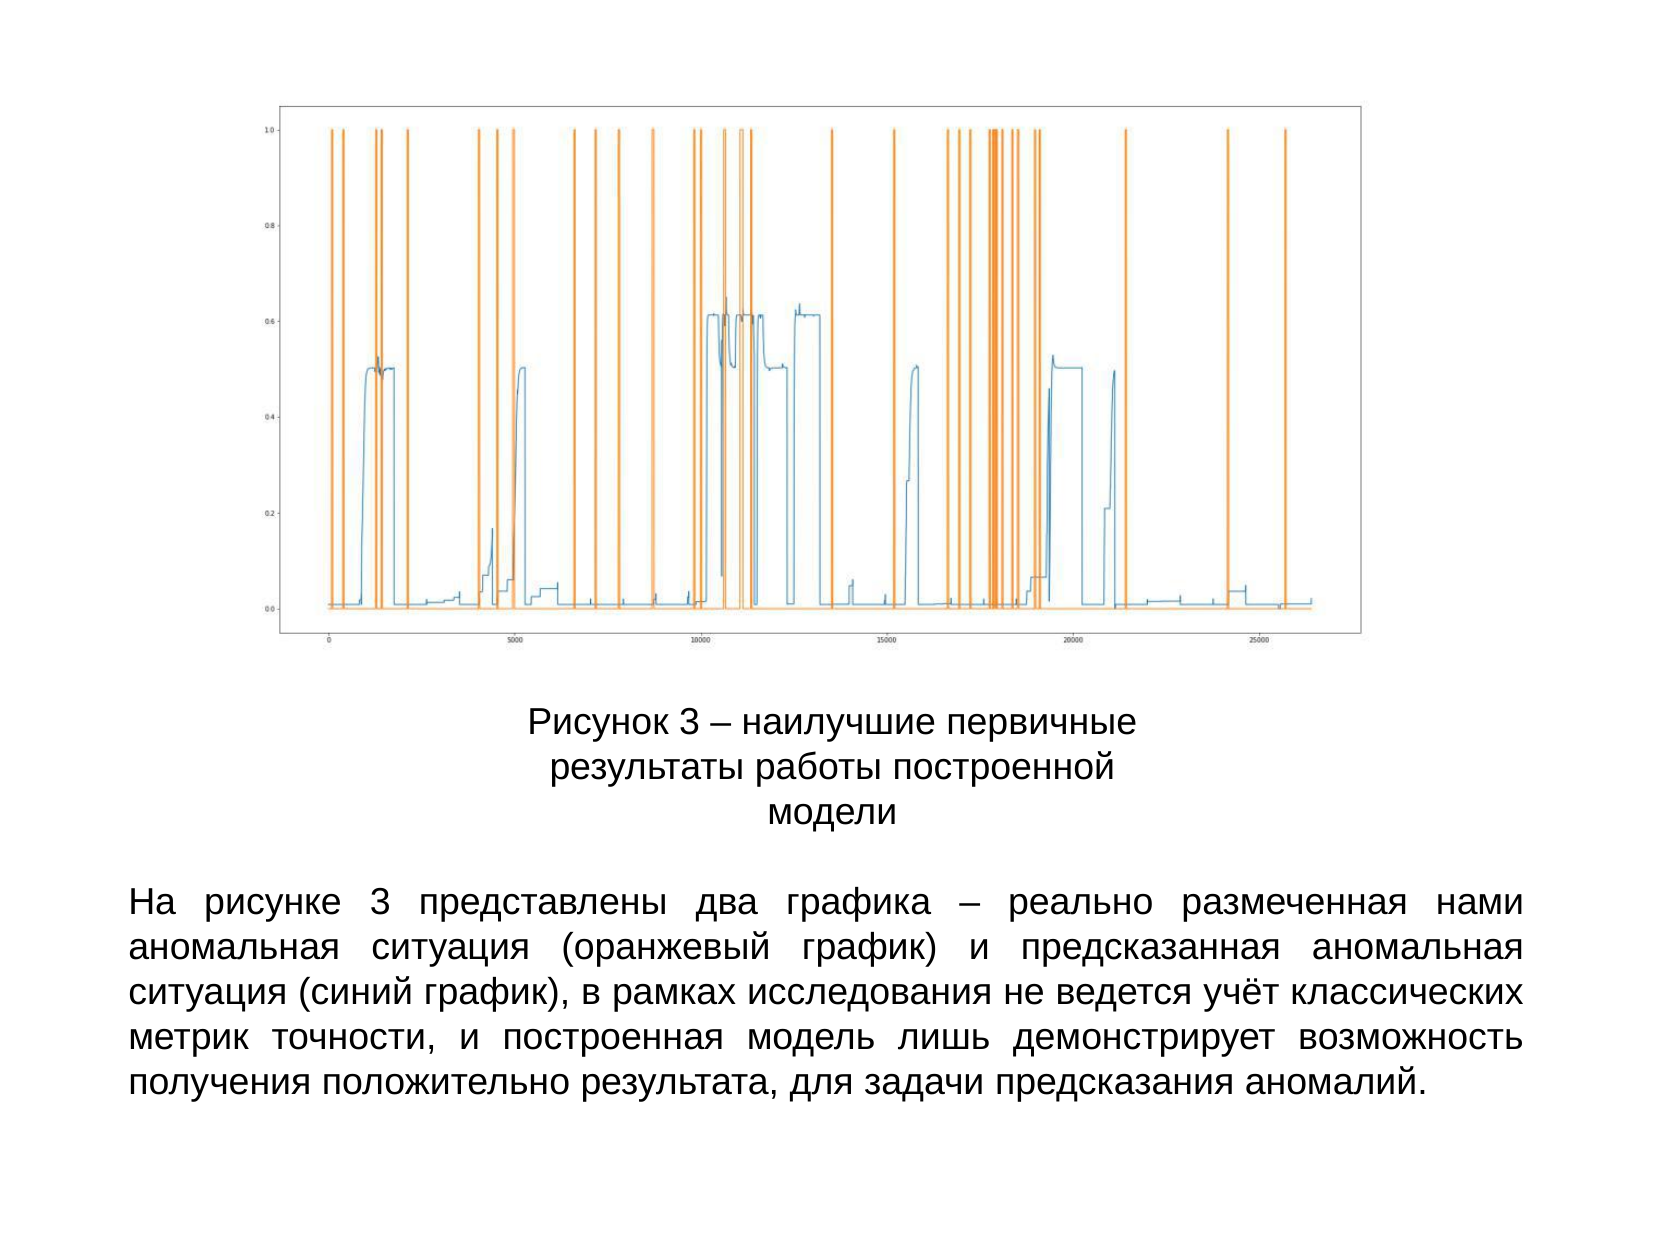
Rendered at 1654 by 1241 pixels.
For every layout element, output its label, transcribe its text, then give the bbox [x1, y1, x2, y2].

text_box На рисунке 3 представлены два графика – реально размеченная нами аномальная ситуация (оранжевый график) и предсказанная аномальная ситуация (синий график), в рамках исследования не ведется учёт классических метрик точности, и построенная модель лишь демонстрирует возможность получения положительно результата, для задачи предсказания аномалий. [113, 870, 1540, 1137]
text_box [113, 330, 1540, 870]
text_box Рисунок 3 – наилучшие первичные результаты работы построенной модели [465, 729, 1200, 789]
picture [104, 22, 1501, 721]
